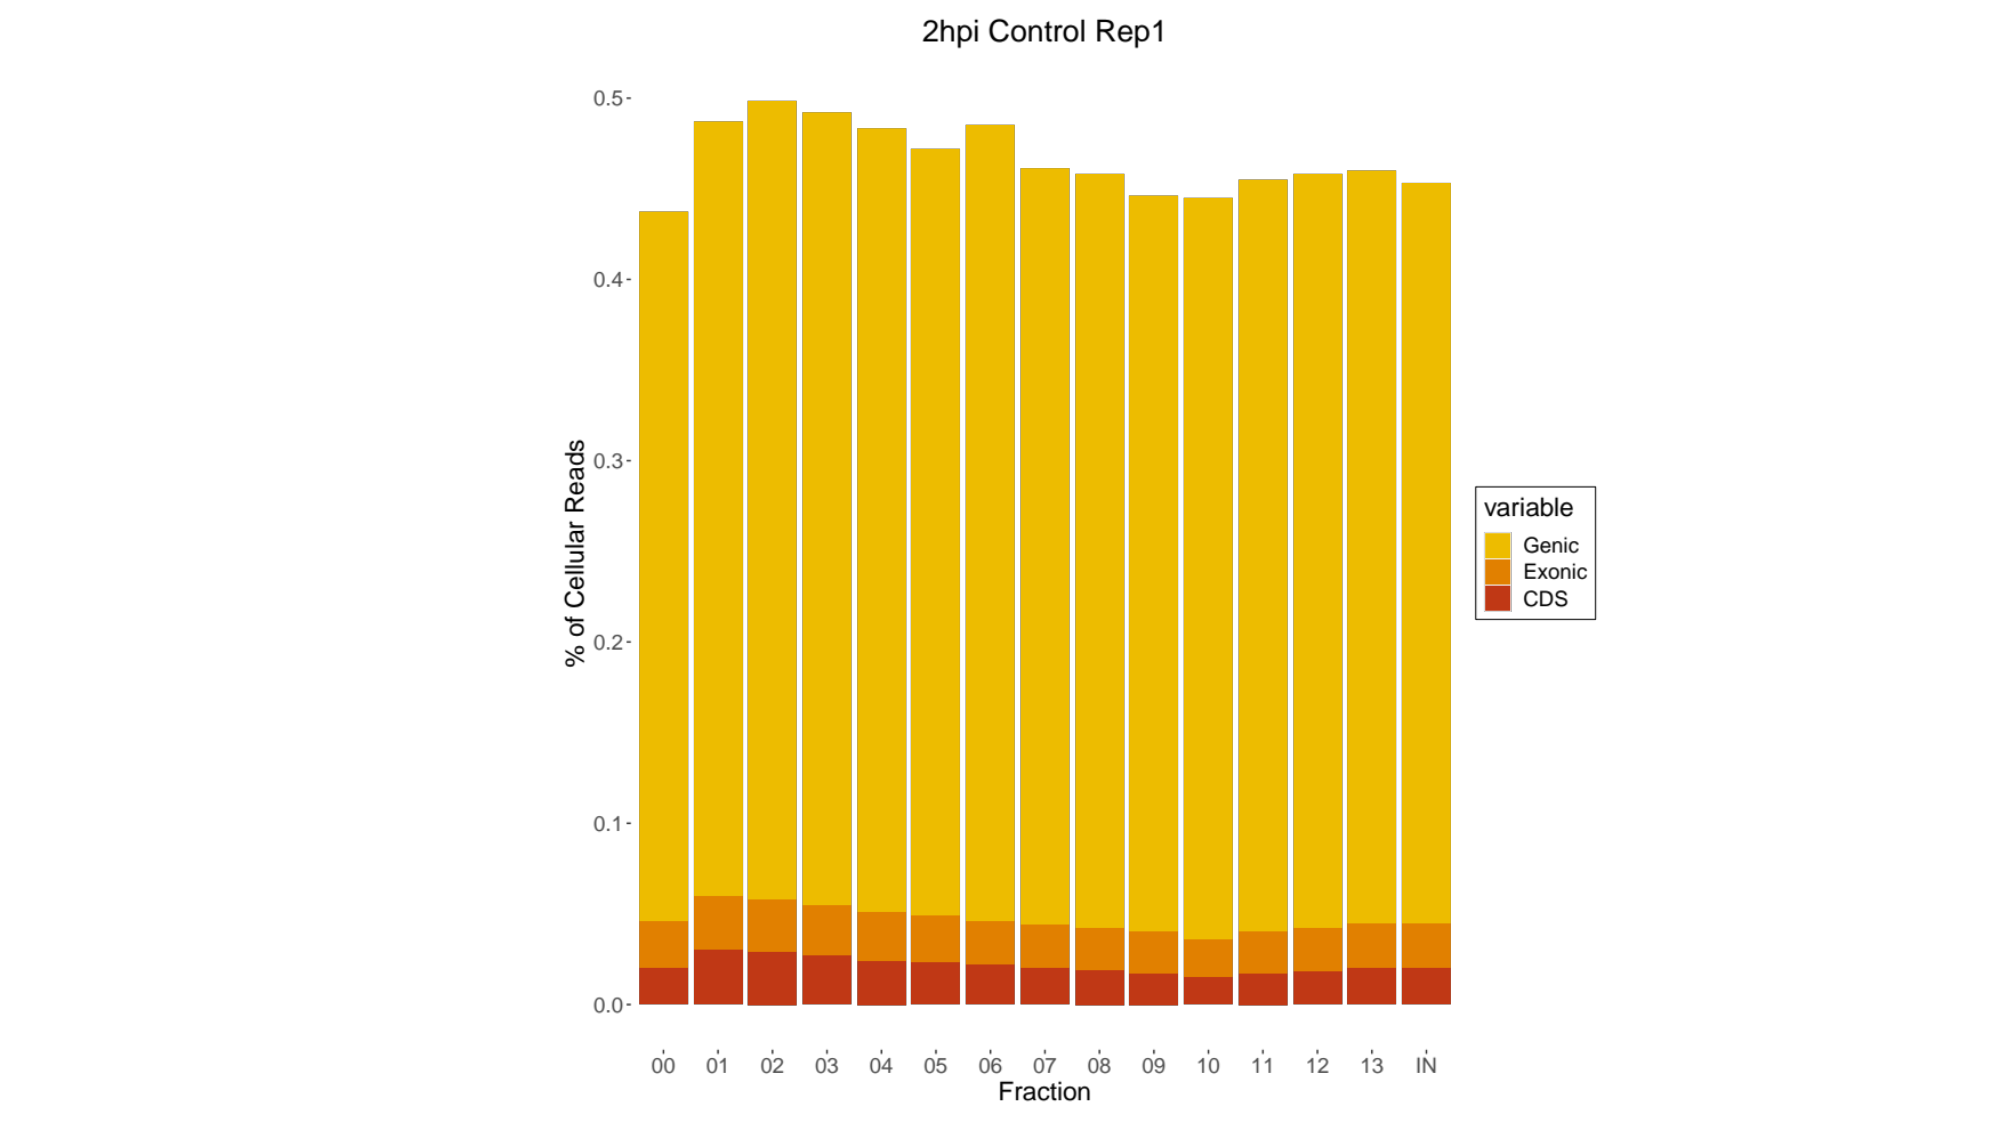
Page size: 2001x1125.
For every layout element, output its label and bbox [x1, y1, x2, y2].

picture [557, 13, 1602, 1112]
